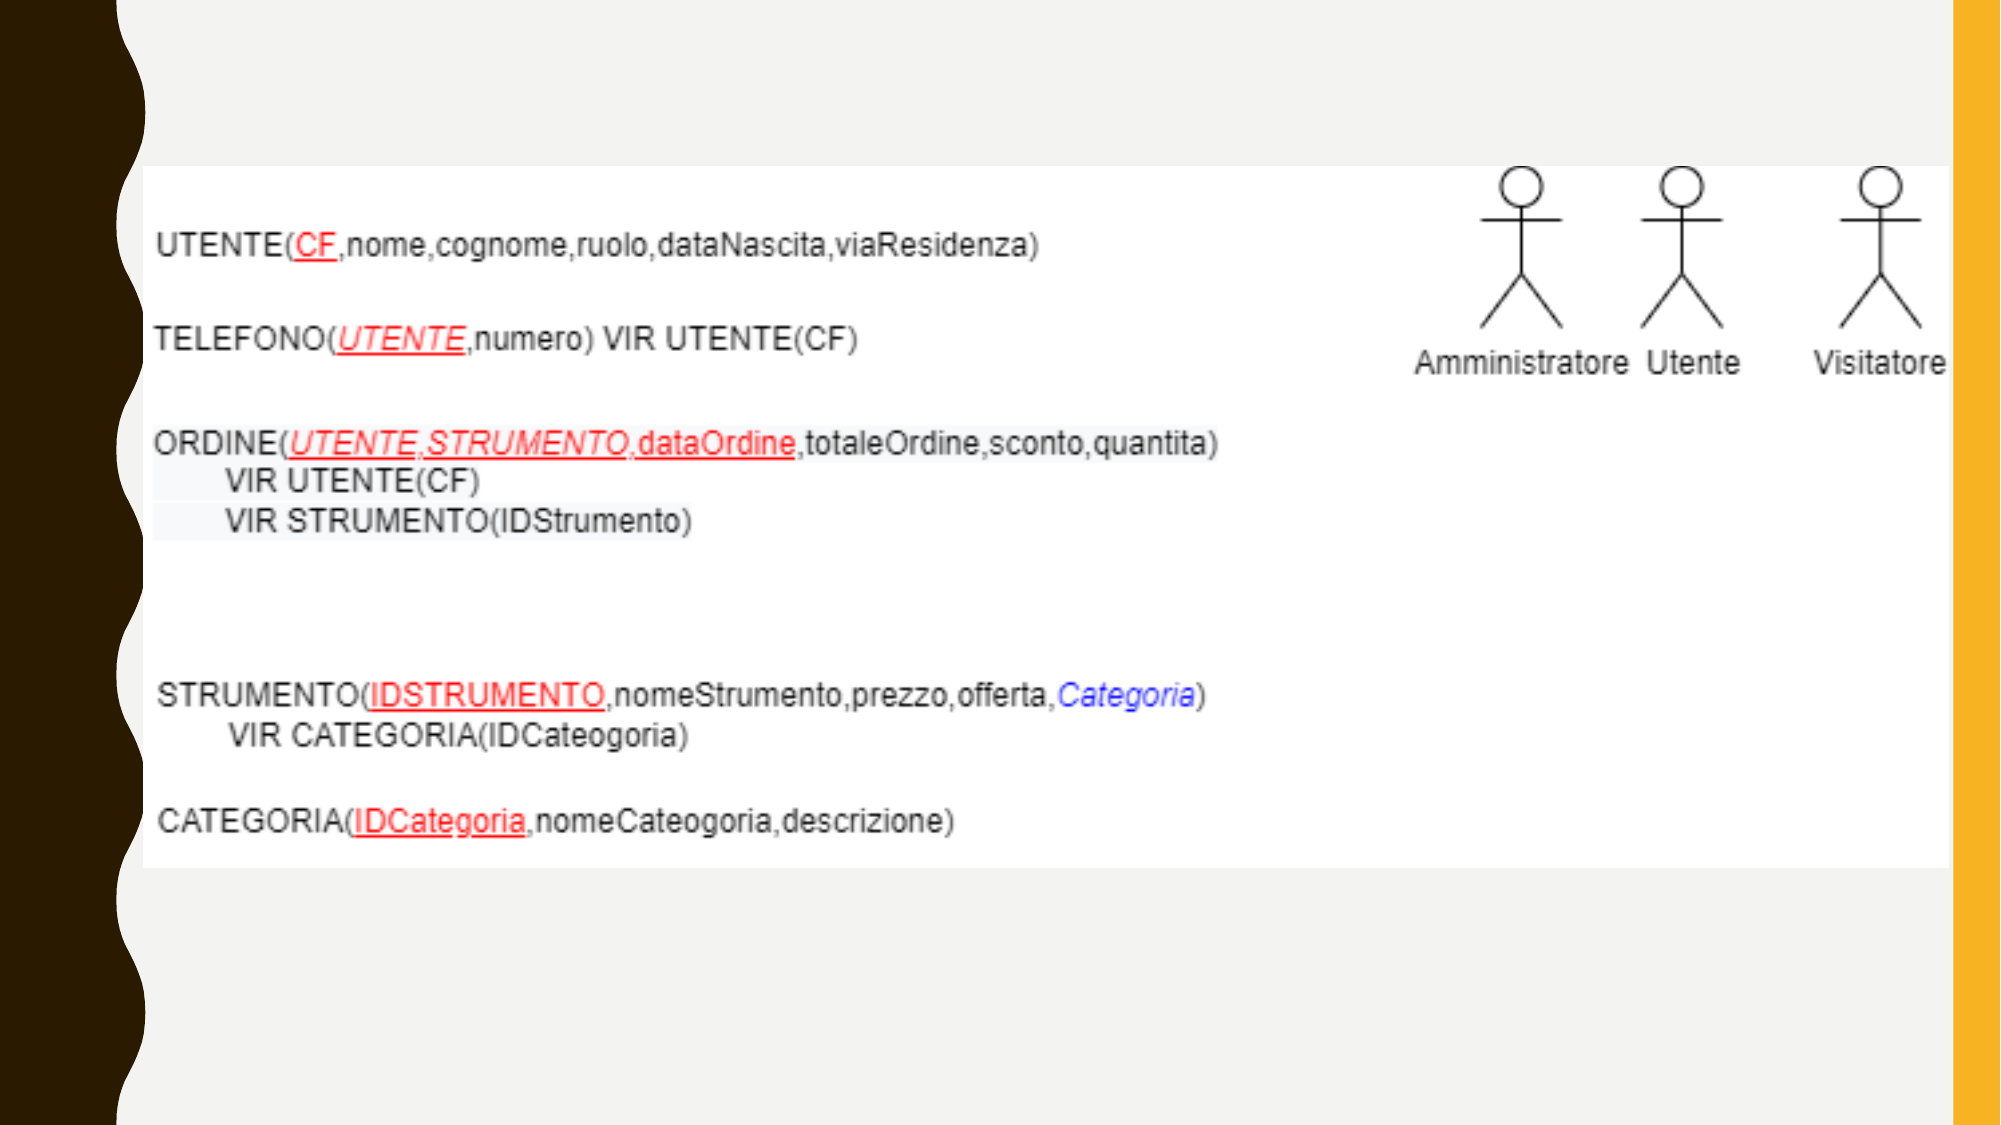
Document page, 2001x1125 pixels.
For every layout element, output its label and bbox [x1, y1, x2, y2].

picture [143, 166, 1949, 868]
